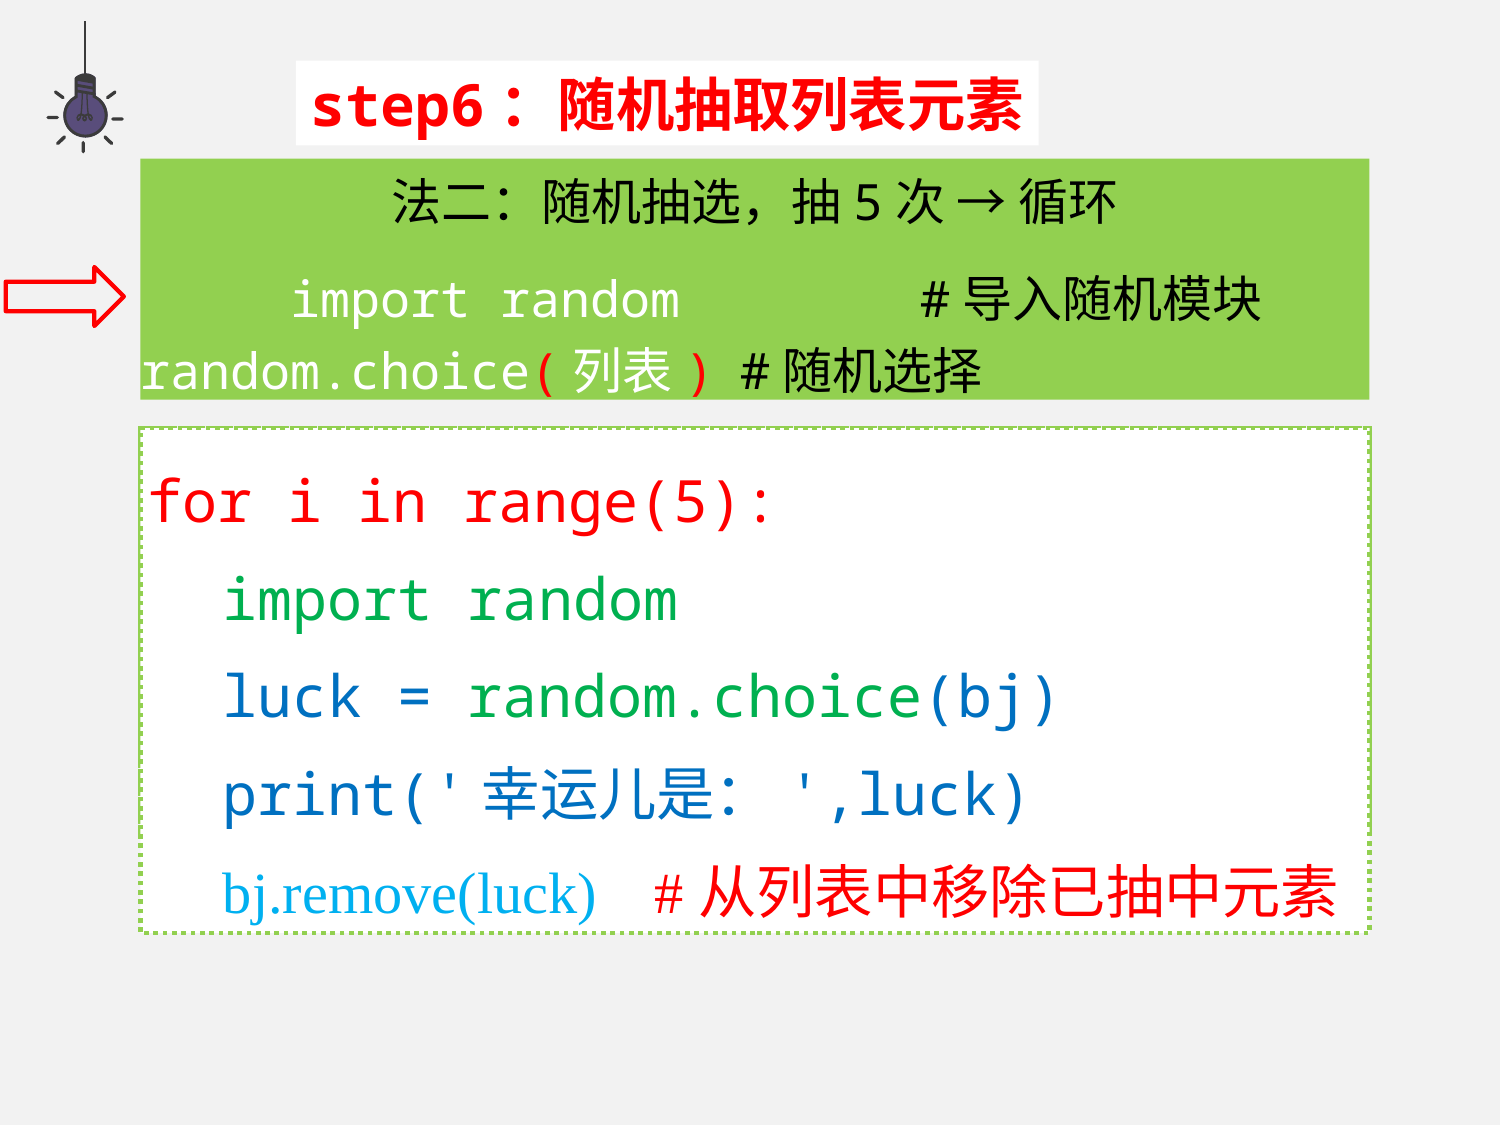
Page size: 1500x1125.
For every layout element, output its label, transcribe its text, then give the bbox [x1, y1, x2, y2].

text_box for i in range(5): import random luck = random.choice(bj) print('幸运儿是：',luck) bj.remove(luck) #从列表中移除已抽中元素 [140, 428, 1370, 933]
text_box [3, 264, 126, 328]
text_box step6：随机抽取列表元素 [295, 60, 1039, 146]
text_box 法二：随机抽选，抽5次 → 循环 import random #导入随机模块 random.choice(列表) #随机选择 [140, 158, 1370, 400]
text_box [46, 21, 125, 154]
